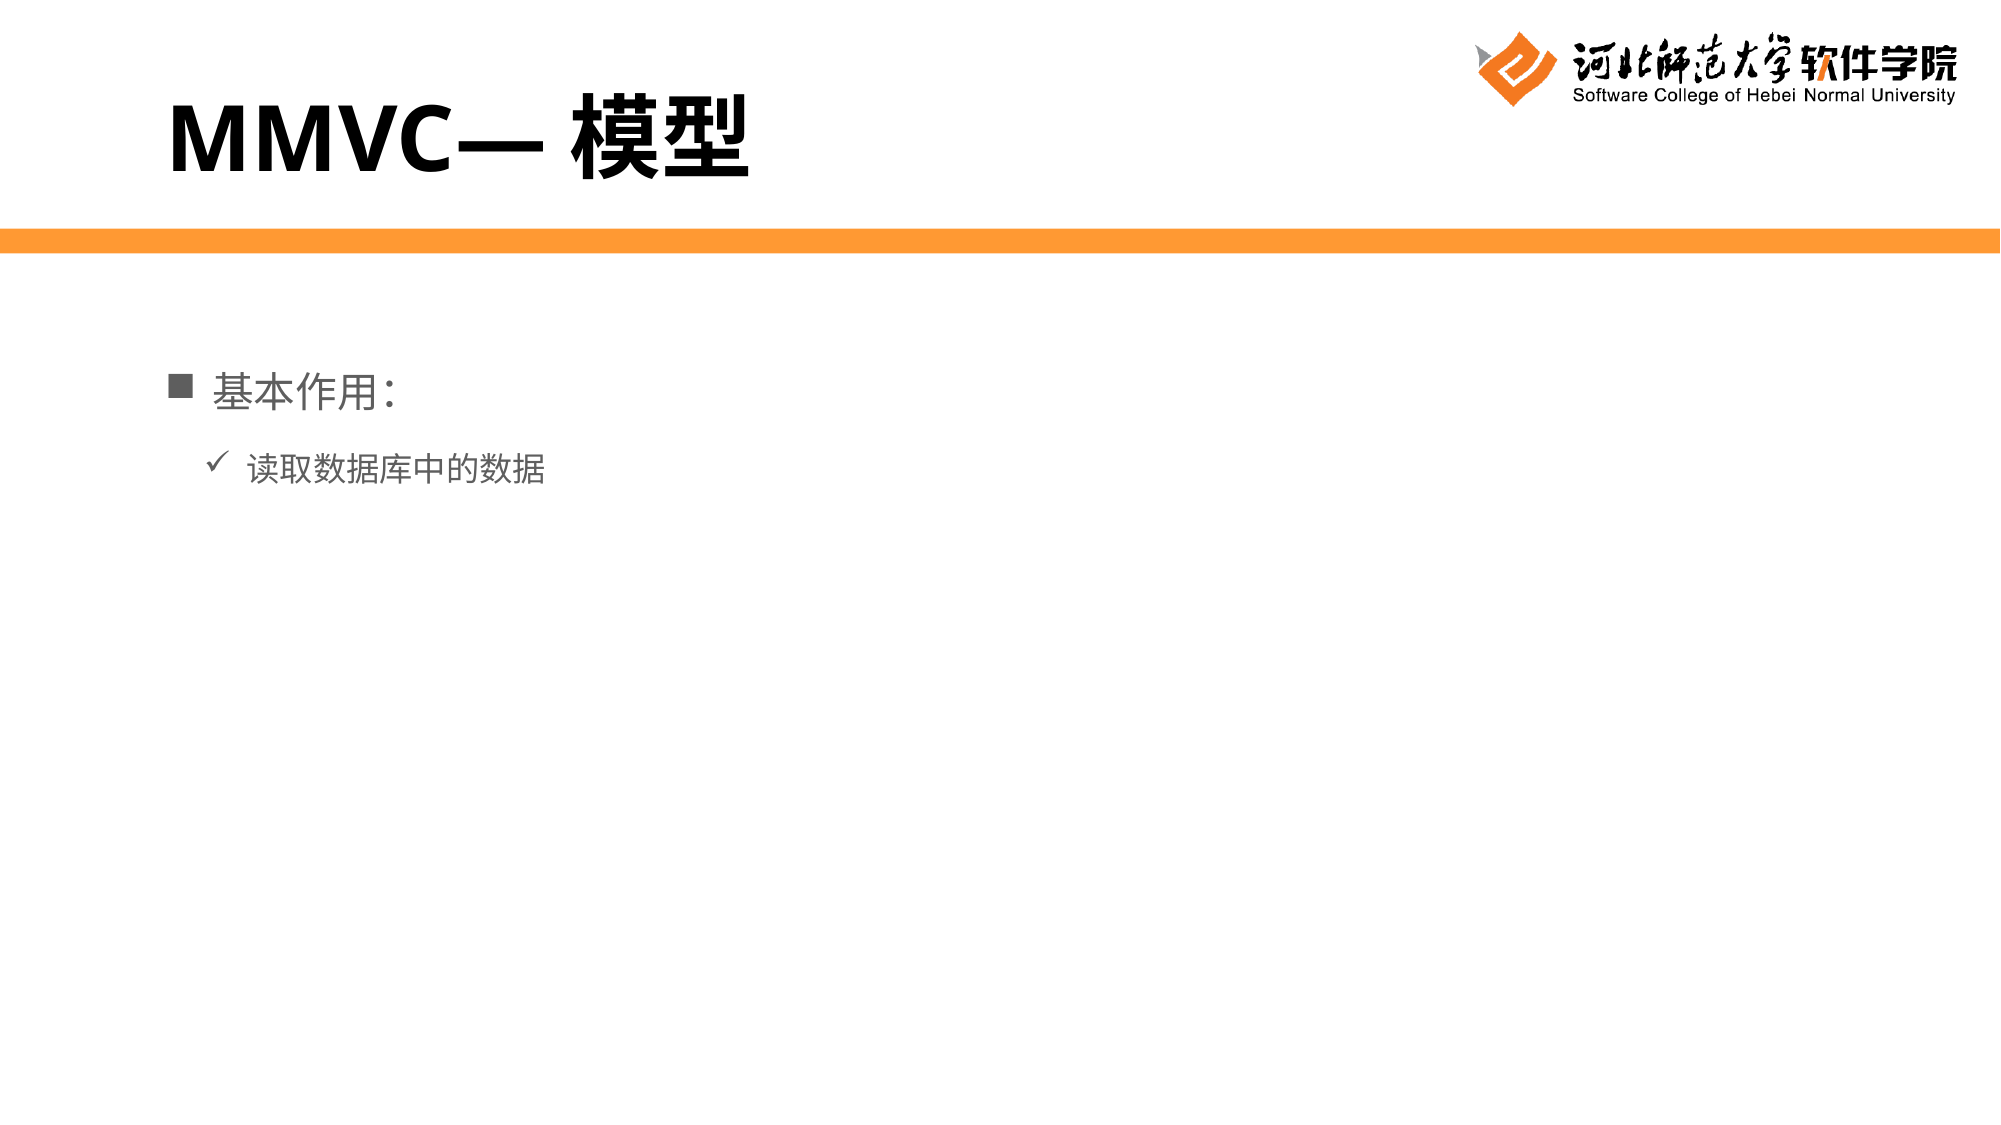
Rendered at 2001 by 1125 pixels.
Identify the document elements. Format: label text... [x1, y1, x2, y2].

picture [1475, 31, 1957, 107]
text_box 基本作用： 读取数据库中的数据 [150, 318, 1859, 496]
list MMVC—模型 [150, 84, 1387, 198]
